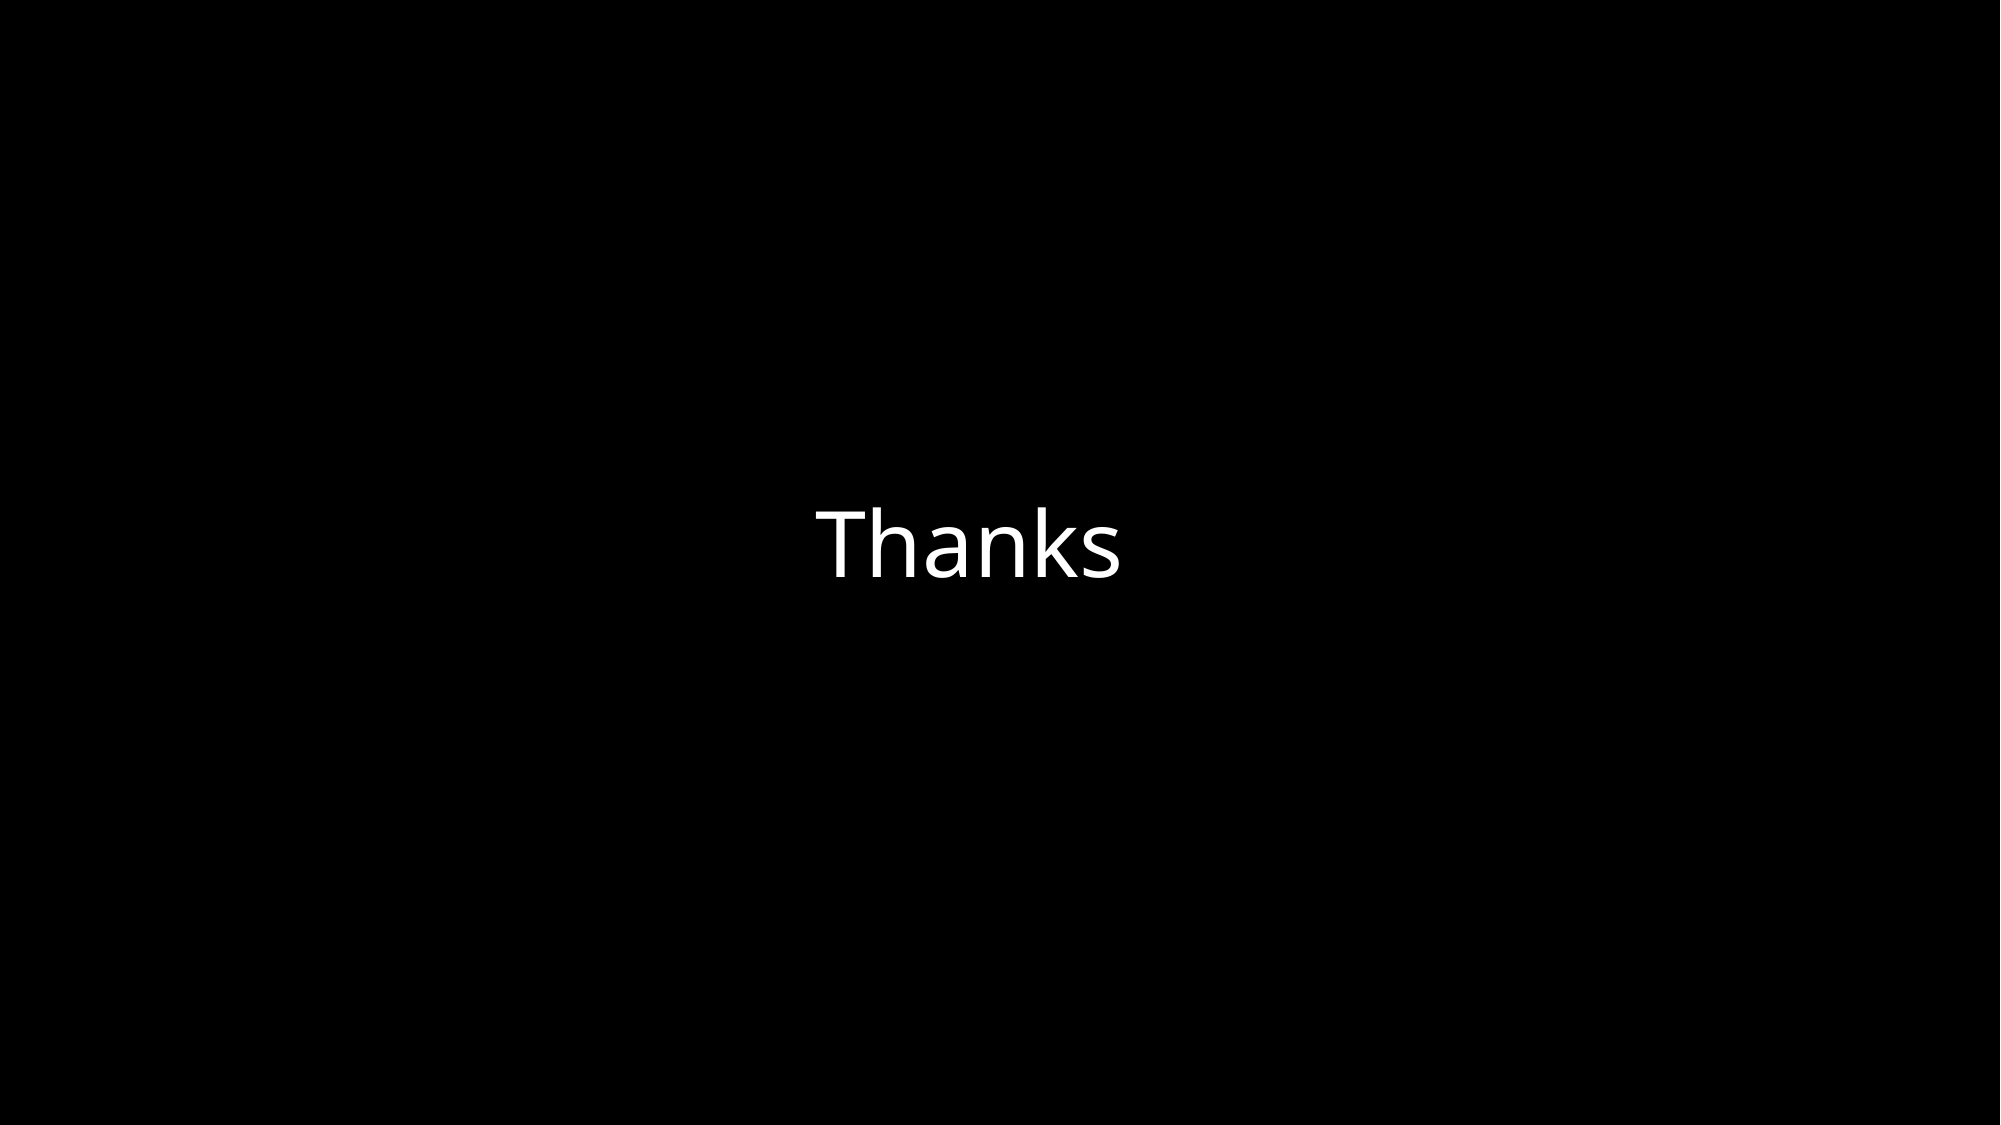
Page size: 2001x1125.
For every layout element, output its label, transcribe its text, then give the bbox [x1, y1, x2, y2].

title Thanks [106, 439, 1832, 657]
